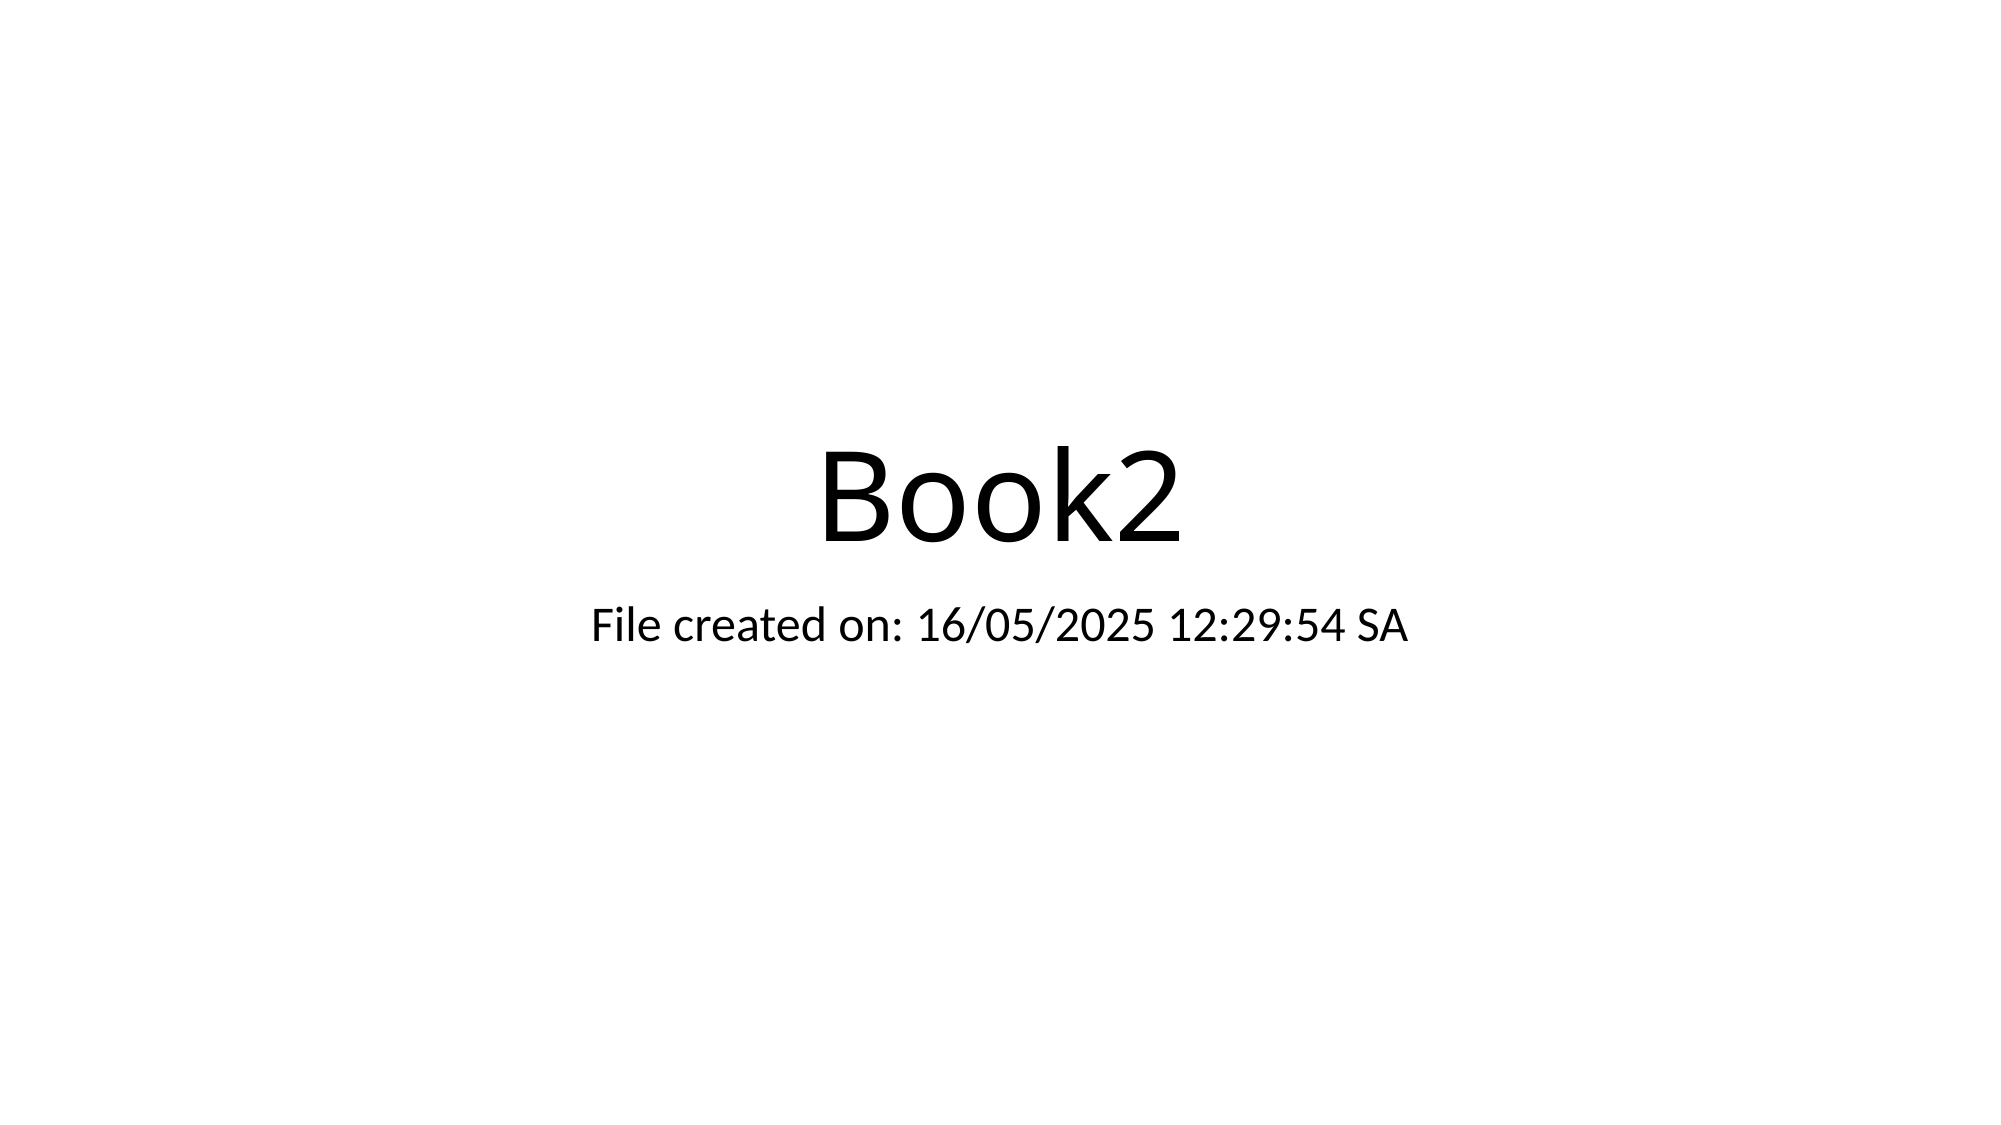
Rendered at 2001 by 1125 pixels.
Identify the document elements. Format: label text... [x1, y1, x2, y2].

title Book2 [249, 184, 1750, 576]
subtitle File created on: 16/05/2025 12:29:54 SA [249, 590, 1750, 863]
